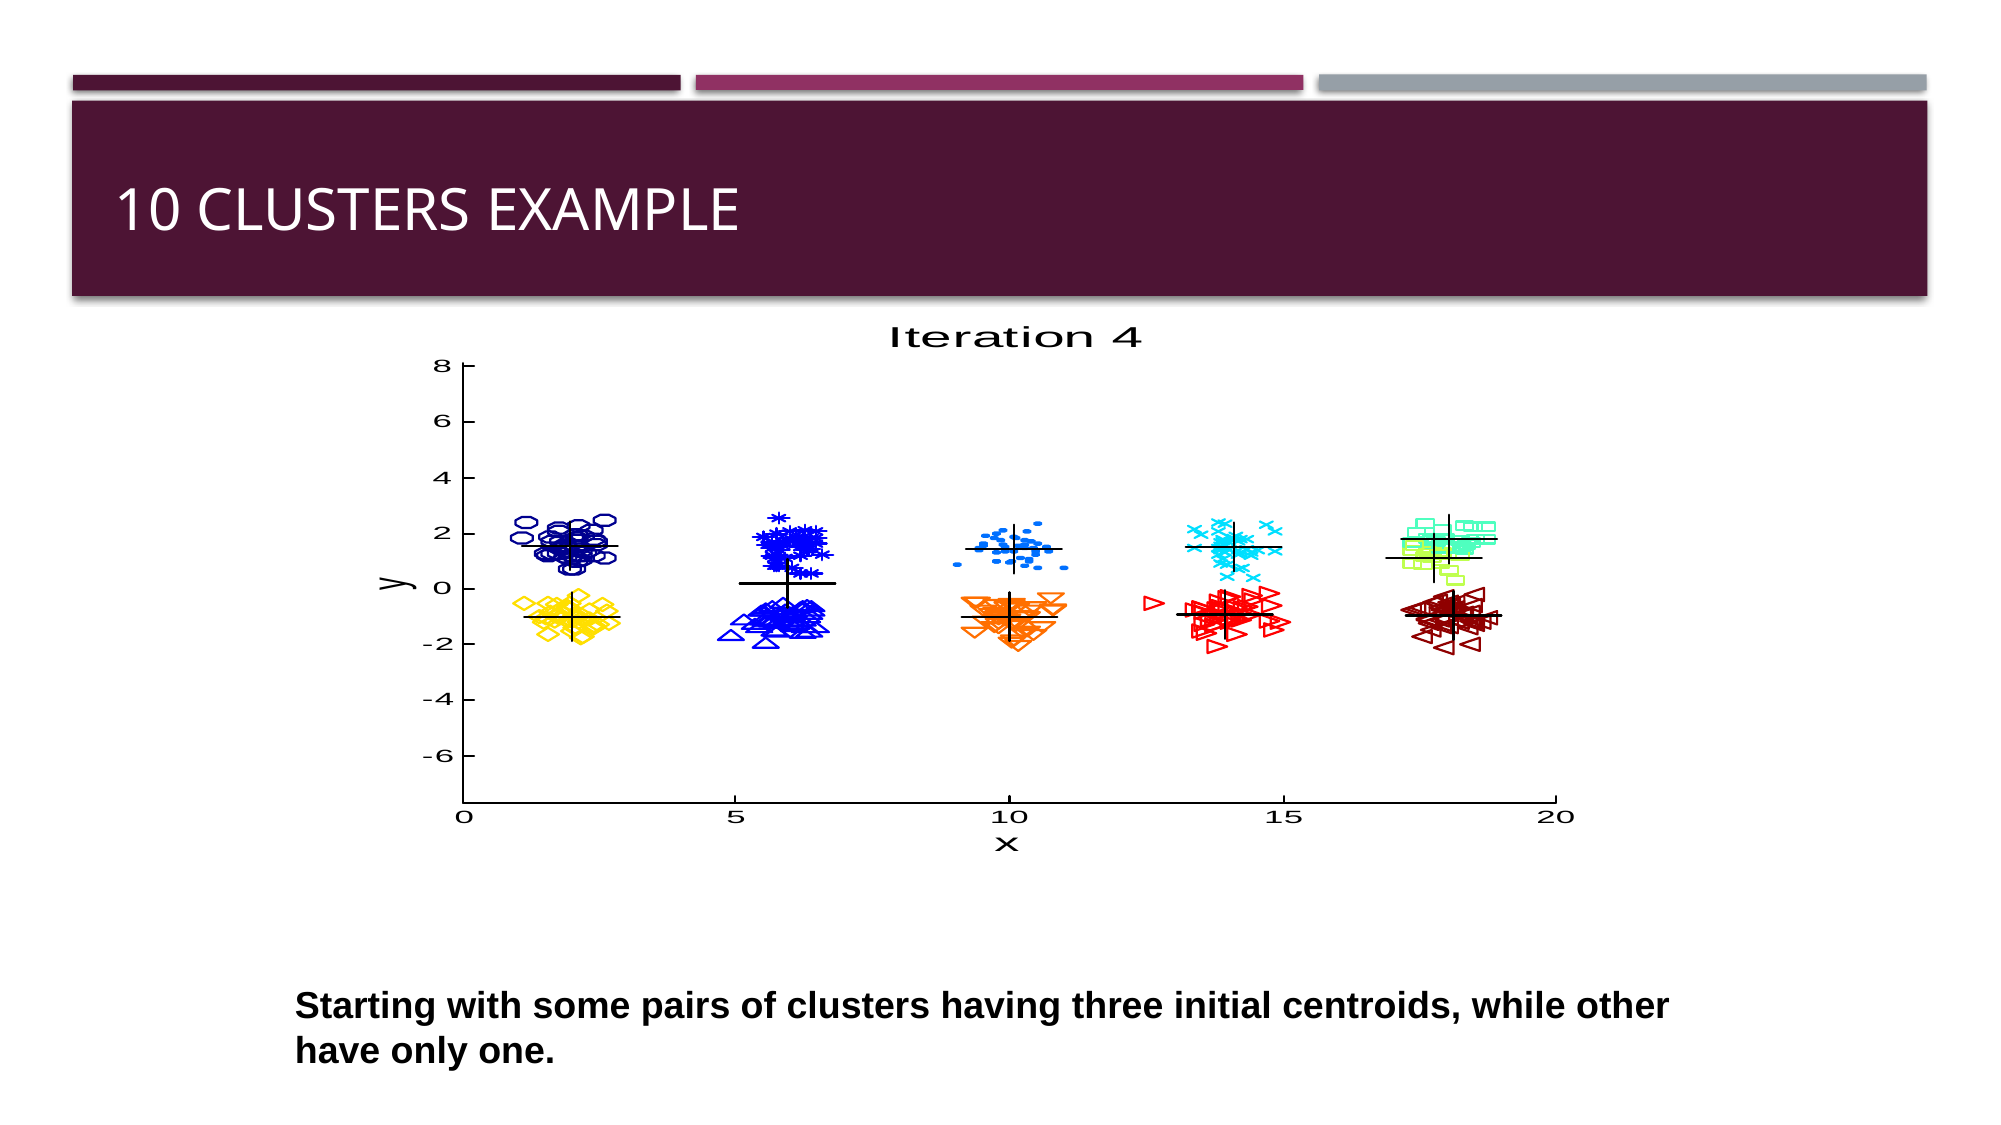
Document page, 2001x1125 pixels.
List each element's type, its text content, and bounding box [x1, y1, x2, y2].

text_box Starting with some pairs of clusters having three initial centroids, while other have only one. [280, 973, 1718, 1078]
picture [279, 322, 1695, 864]
title 10 Clusters Example [99, 159, 1459, 250]
